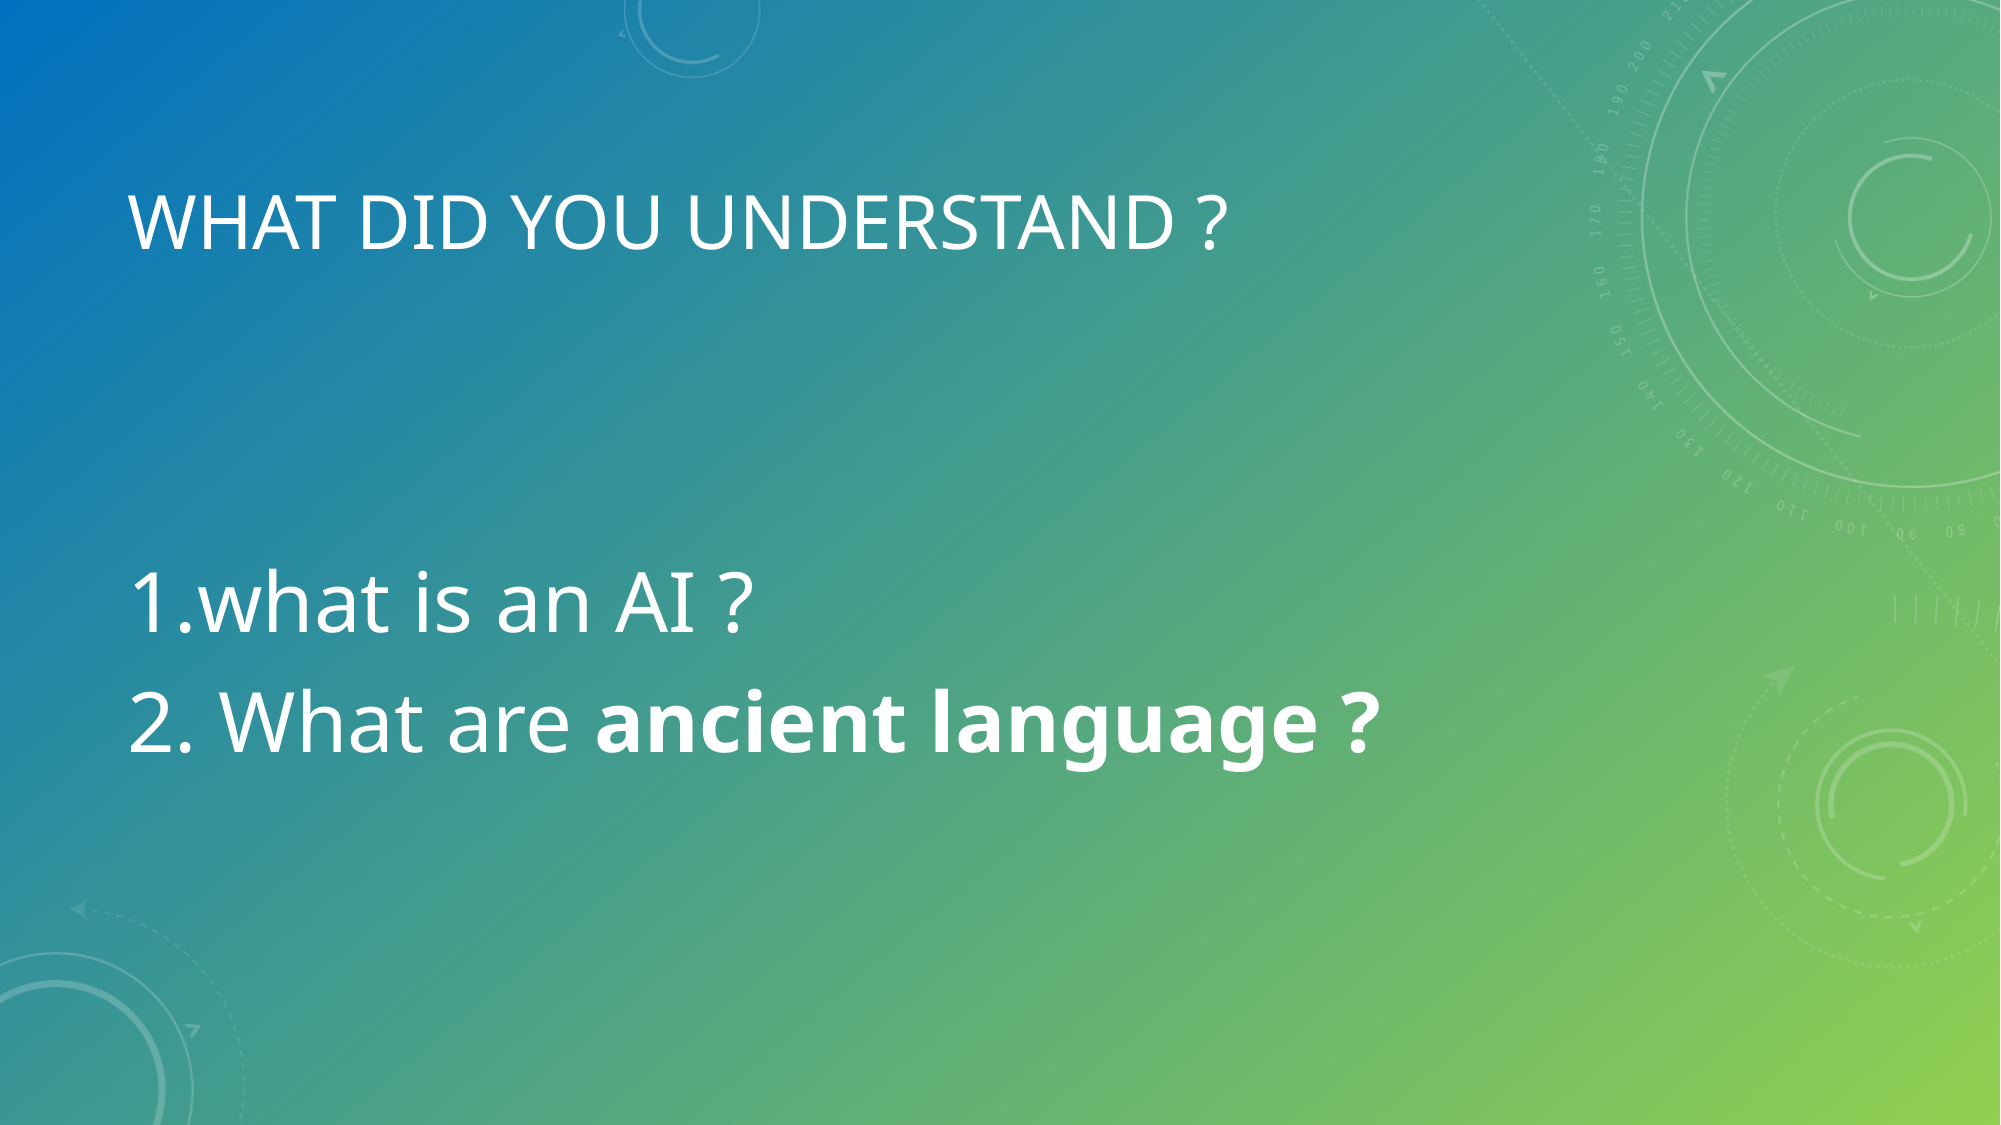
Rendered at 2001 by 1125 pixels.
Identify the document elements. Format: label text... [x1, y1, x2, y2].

title WHAT DID YOU UNDERSTAND ? [112, 99, 1775, 339]
list 1.what is an AI ? 2. What are ancient language ? [112, 359, 1869, 959]
picture [0, 0, 2000, 1125]
